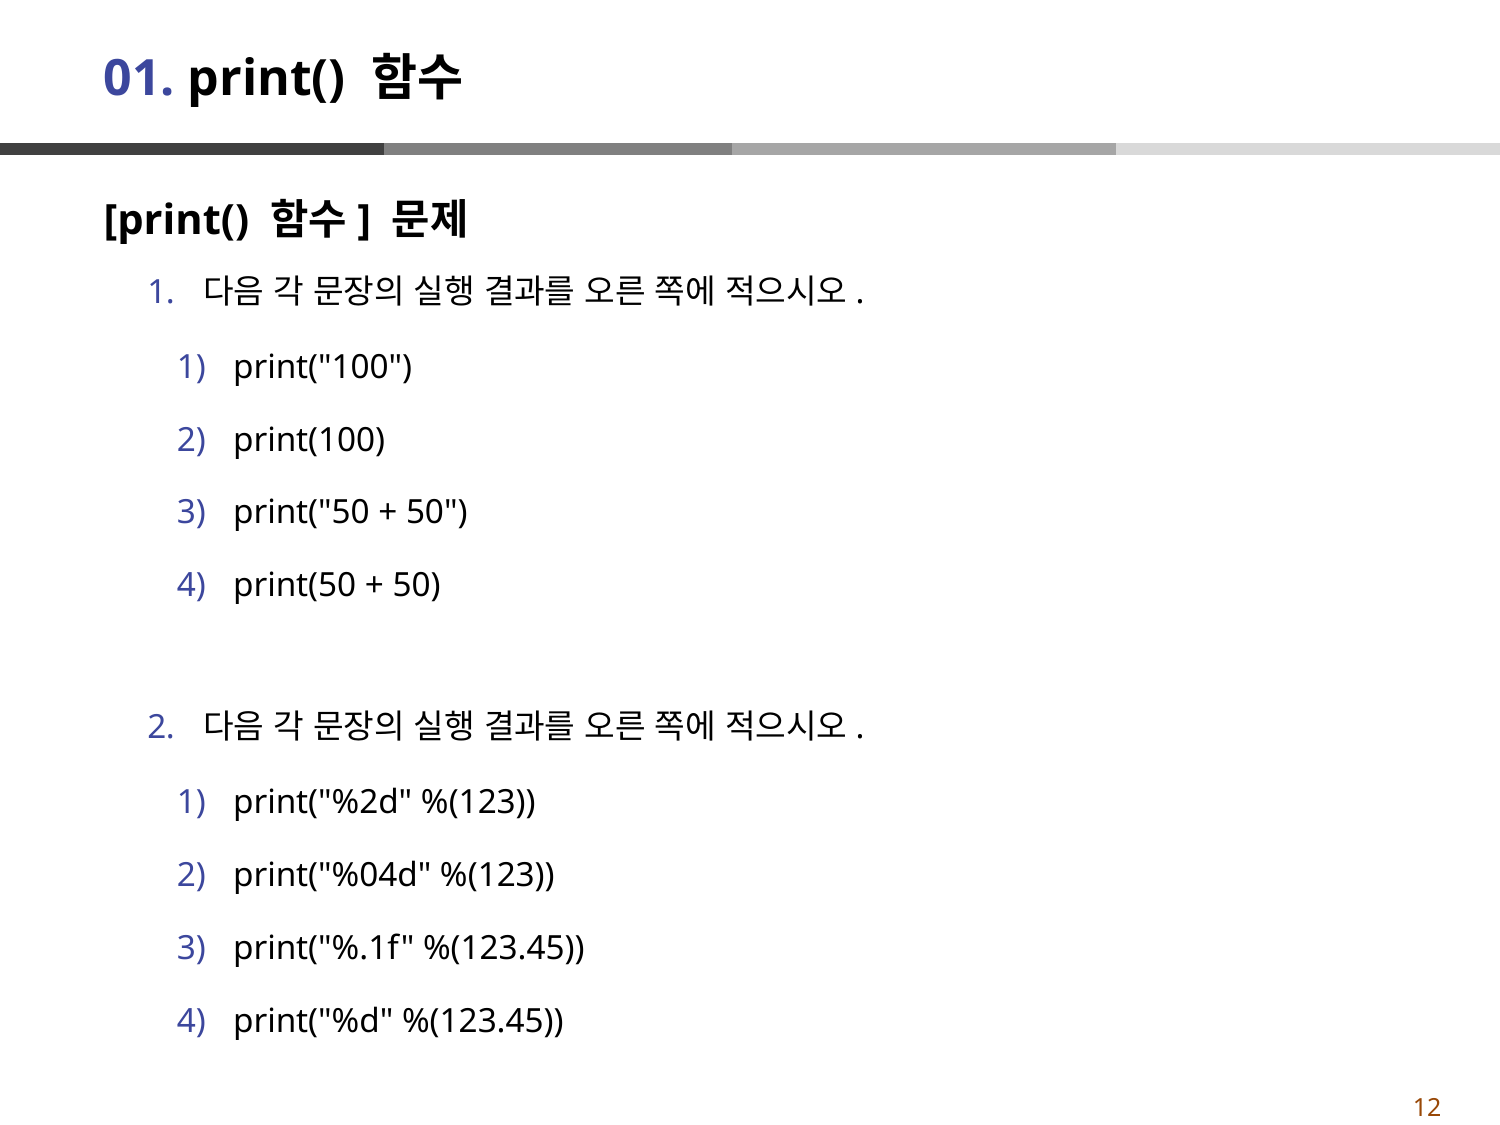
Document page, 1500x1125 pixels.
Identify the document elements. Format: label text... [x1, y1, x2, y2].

title 01. print() 함수 [88, 30, 1400, 121]
list [print() 함수] 문제 다음 각 문장의 실행 결과를 오른 쪽에 적으시오. print("100") print(100) print("50 + 50") print(50 + 50) 다음 각 문장의 실행 결과를 오른 쪽에 적으시오. print("%2d" %(123)) print("%04d" %(123)) print("%.1f" %(123.45)) print("%d" %(123.45)) [88, 160, 1495, 1071]
